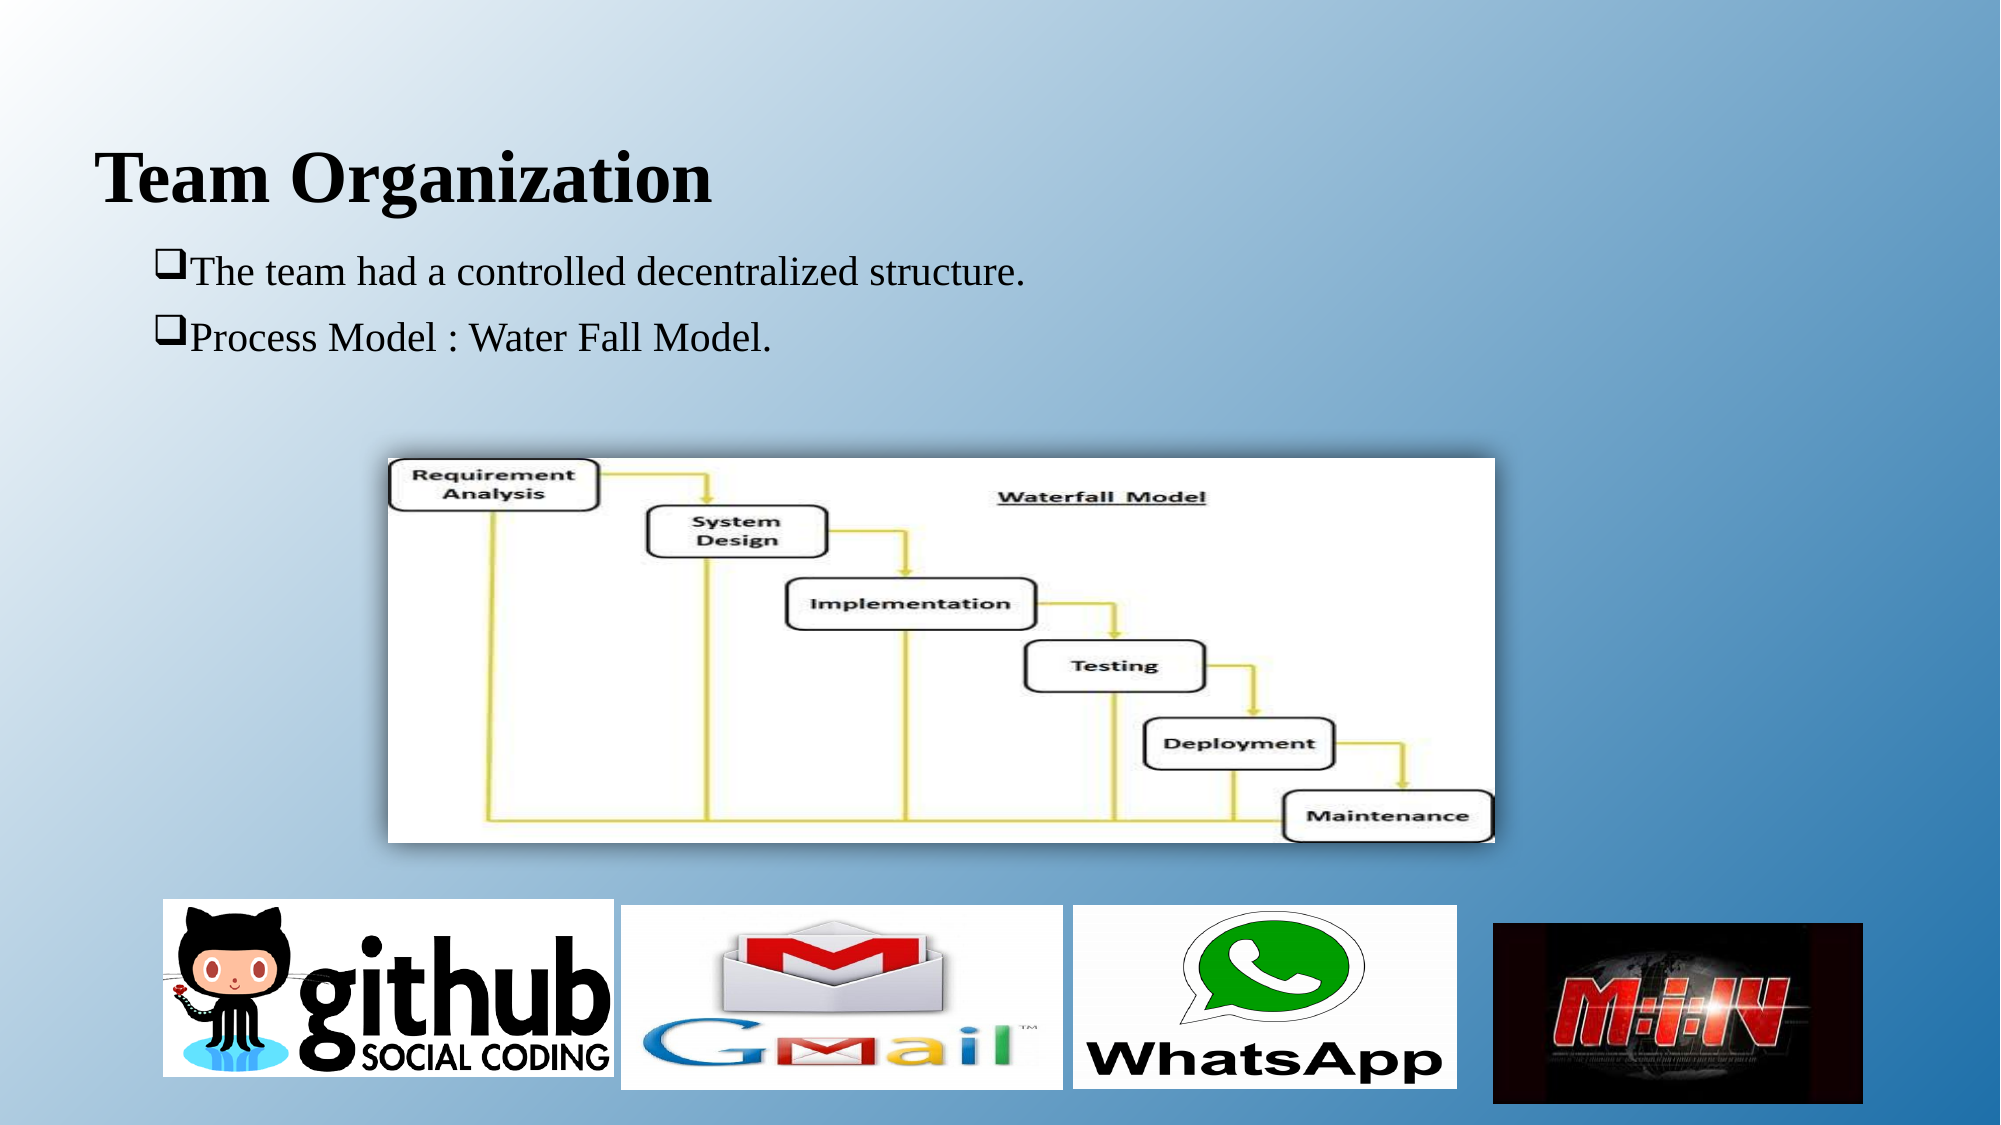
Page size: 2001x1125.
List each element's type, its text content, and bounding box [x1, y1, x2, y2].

picture [388, 458, 1495, 843]
title Team Organization [79, 70, 1805, 288]
picture [621, 905, 1063, 1090]
picture [1073, 905, 1457, 1089]
list The team had a controlled decentralized structure. Process Model : Water Fall Model. [137, 242, 1863, 1014]
picture [163, 899, 614, 1077]
picture [1493, 923, 1863, 1104]
